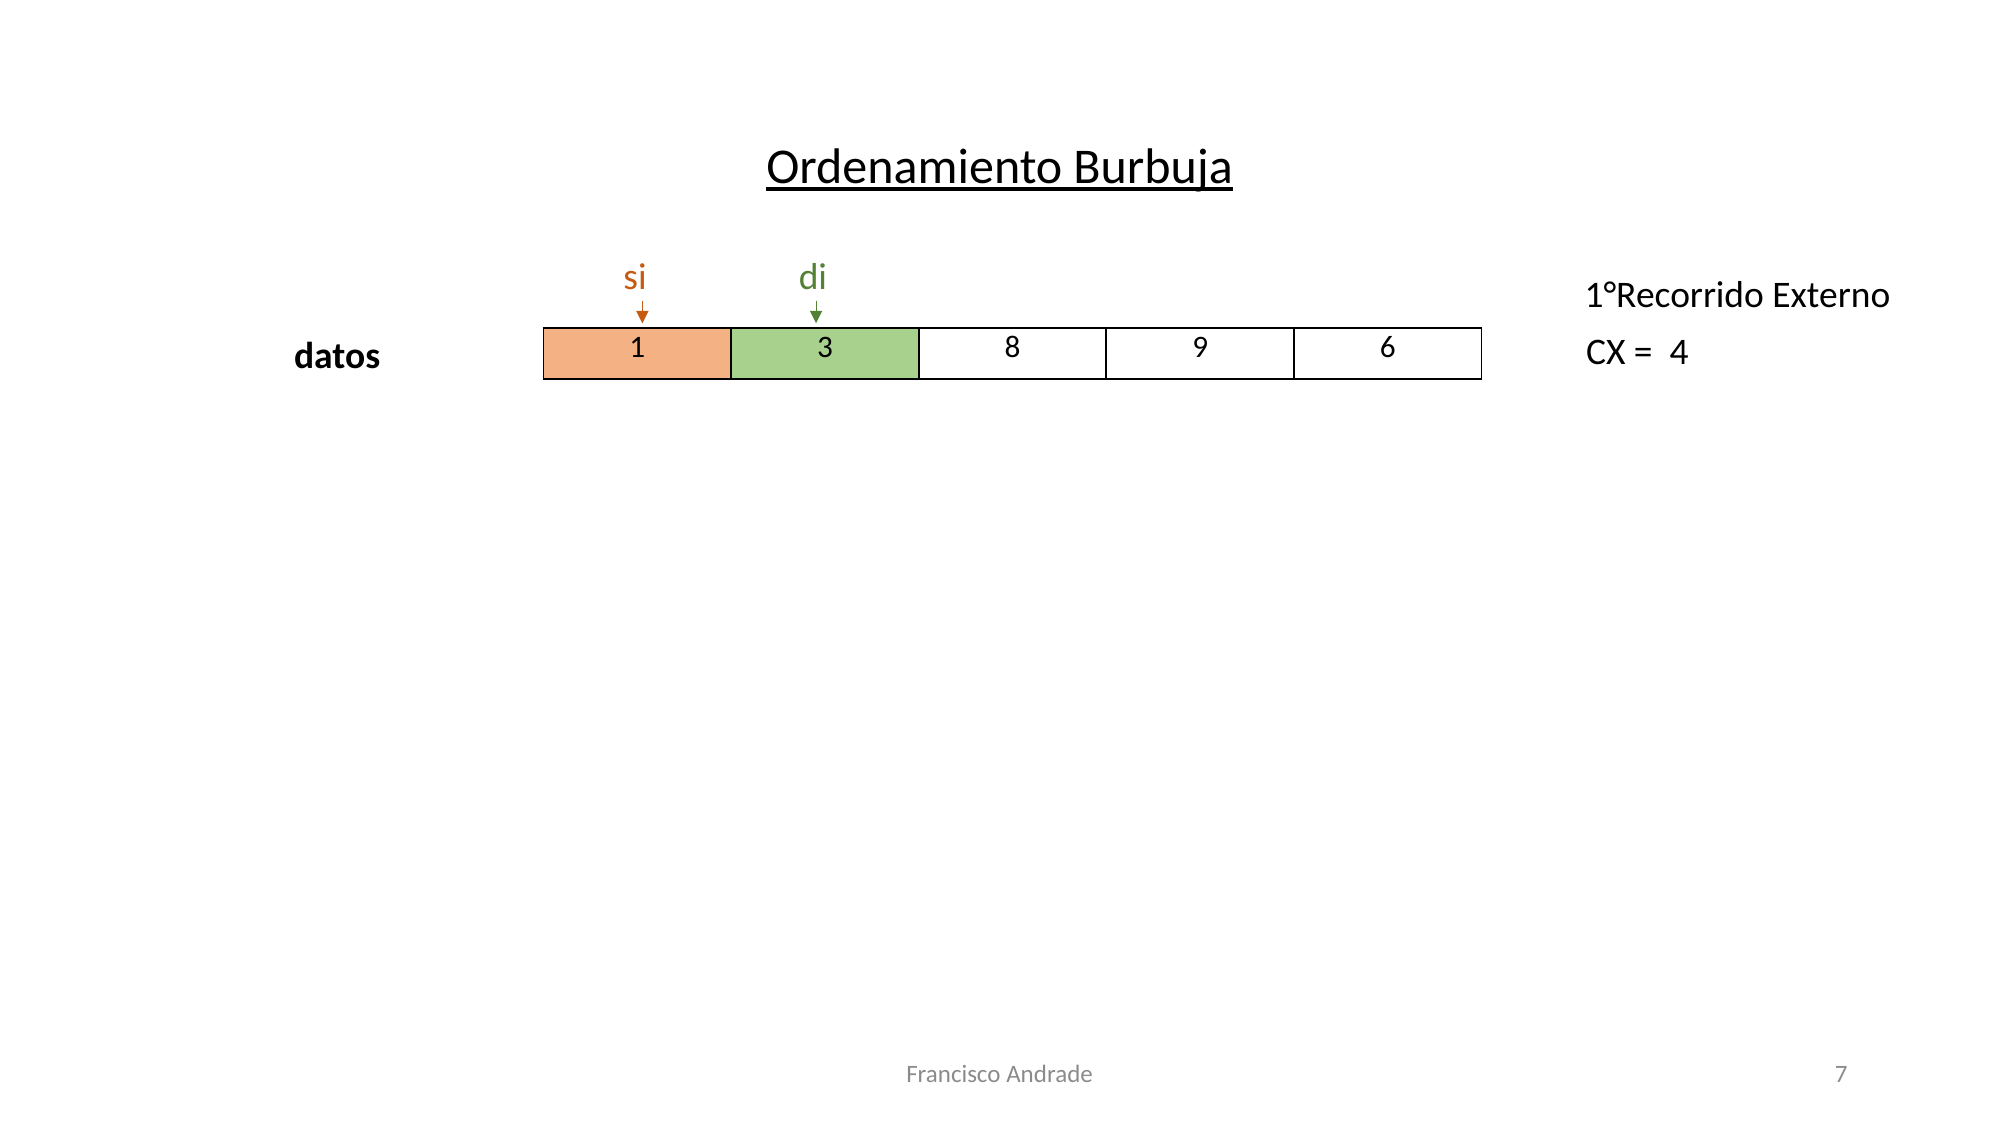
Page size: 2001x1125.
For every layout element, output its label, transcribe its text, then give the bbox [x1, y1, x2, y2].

text_box di [715, 244, 910, 305]
text_box CX = 4 [1571, 323, 1704, 380]
text_box datos [262, 323, 413, 384]
table_header 9 [1107, 329, 1293, 378]
table_header 1 [544, 329, 730, 378]
text_box Ordenamiento Burbuja [751, 126, 1249, 202]
table_header 8 [920, 329, 1105, 378]
table_header 3 [732, 329, 918, 378]
text_box si [541, 244, 715, 305]
slide_number 7 [1412, 1042, 1863, 1103]
text_box 1°Recorrido Externo [1563, 262, 1912, 323]
footer Francisco Andrade [662, 1042, 1338, 1103]
table_header 6 [1295, 329, 1481, 378]
